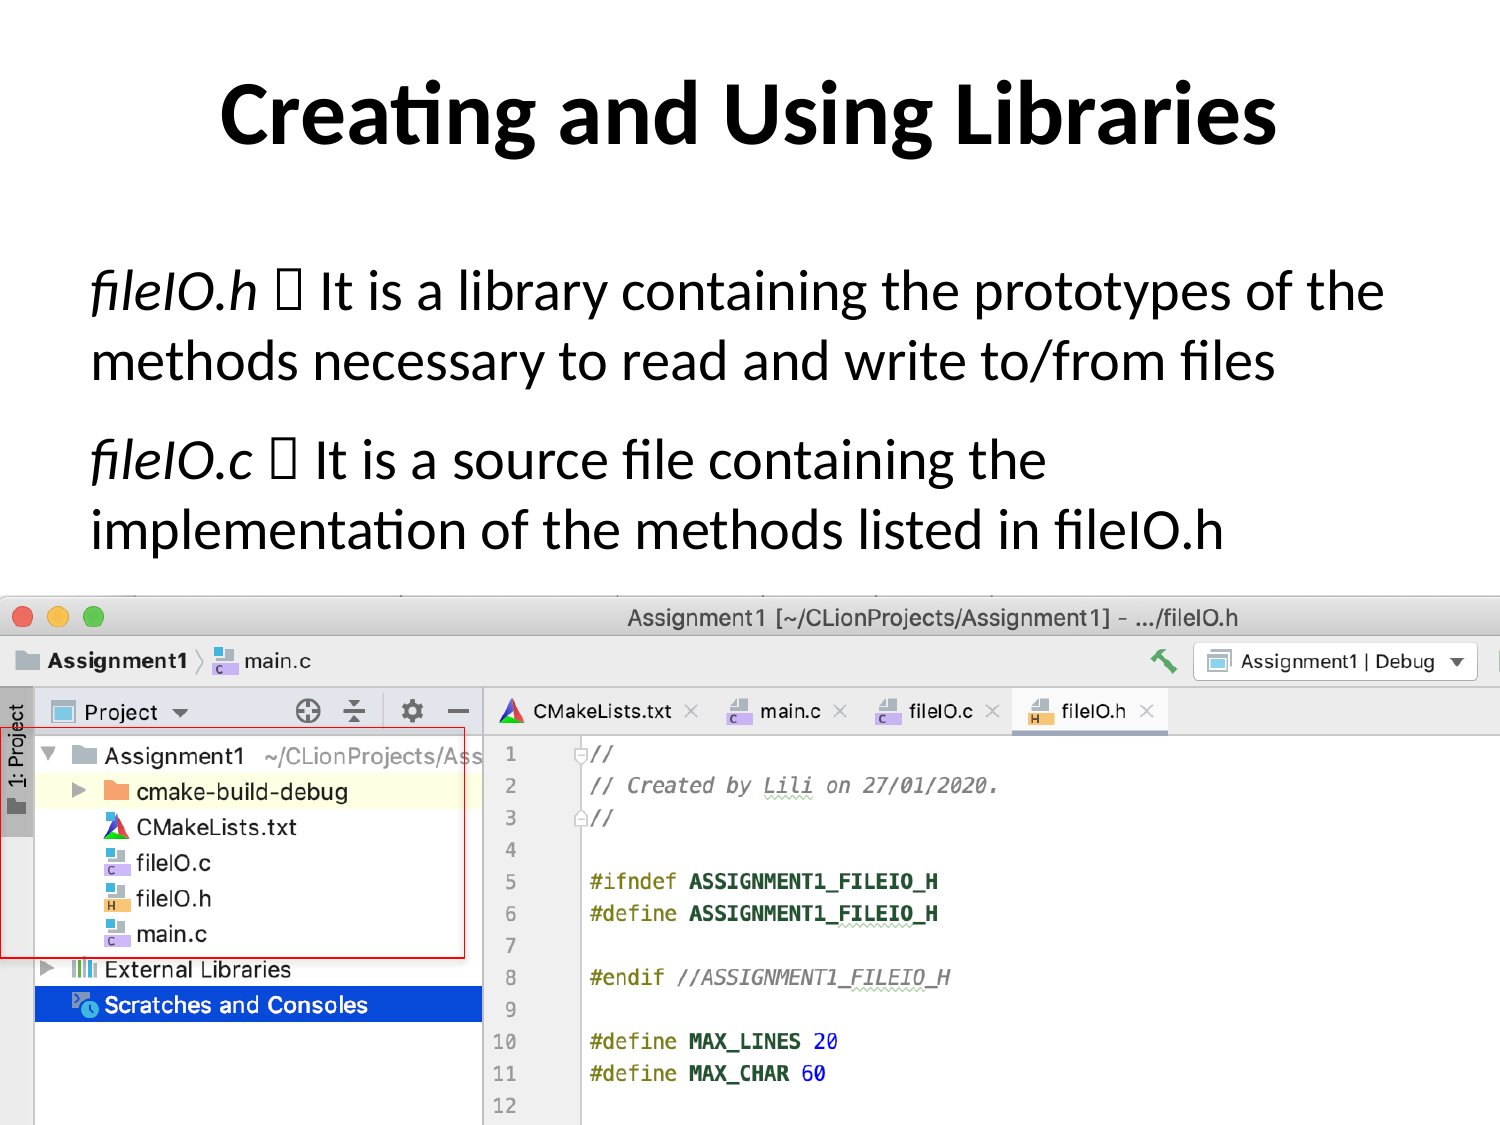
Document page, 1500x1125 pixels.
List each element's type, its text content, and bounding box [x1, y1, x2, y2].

picture [0, 595, 1500, 1125]
list fileIO.h  It is a library containing the prototypes of the methods necessary to read and write to/from files fileIO.c  It is a source file containing the implementation of the methods listed in fileIO.h [75, 244, 1425, 594]
title Creating and Using Libraries [75, 14, 1425, 202]
